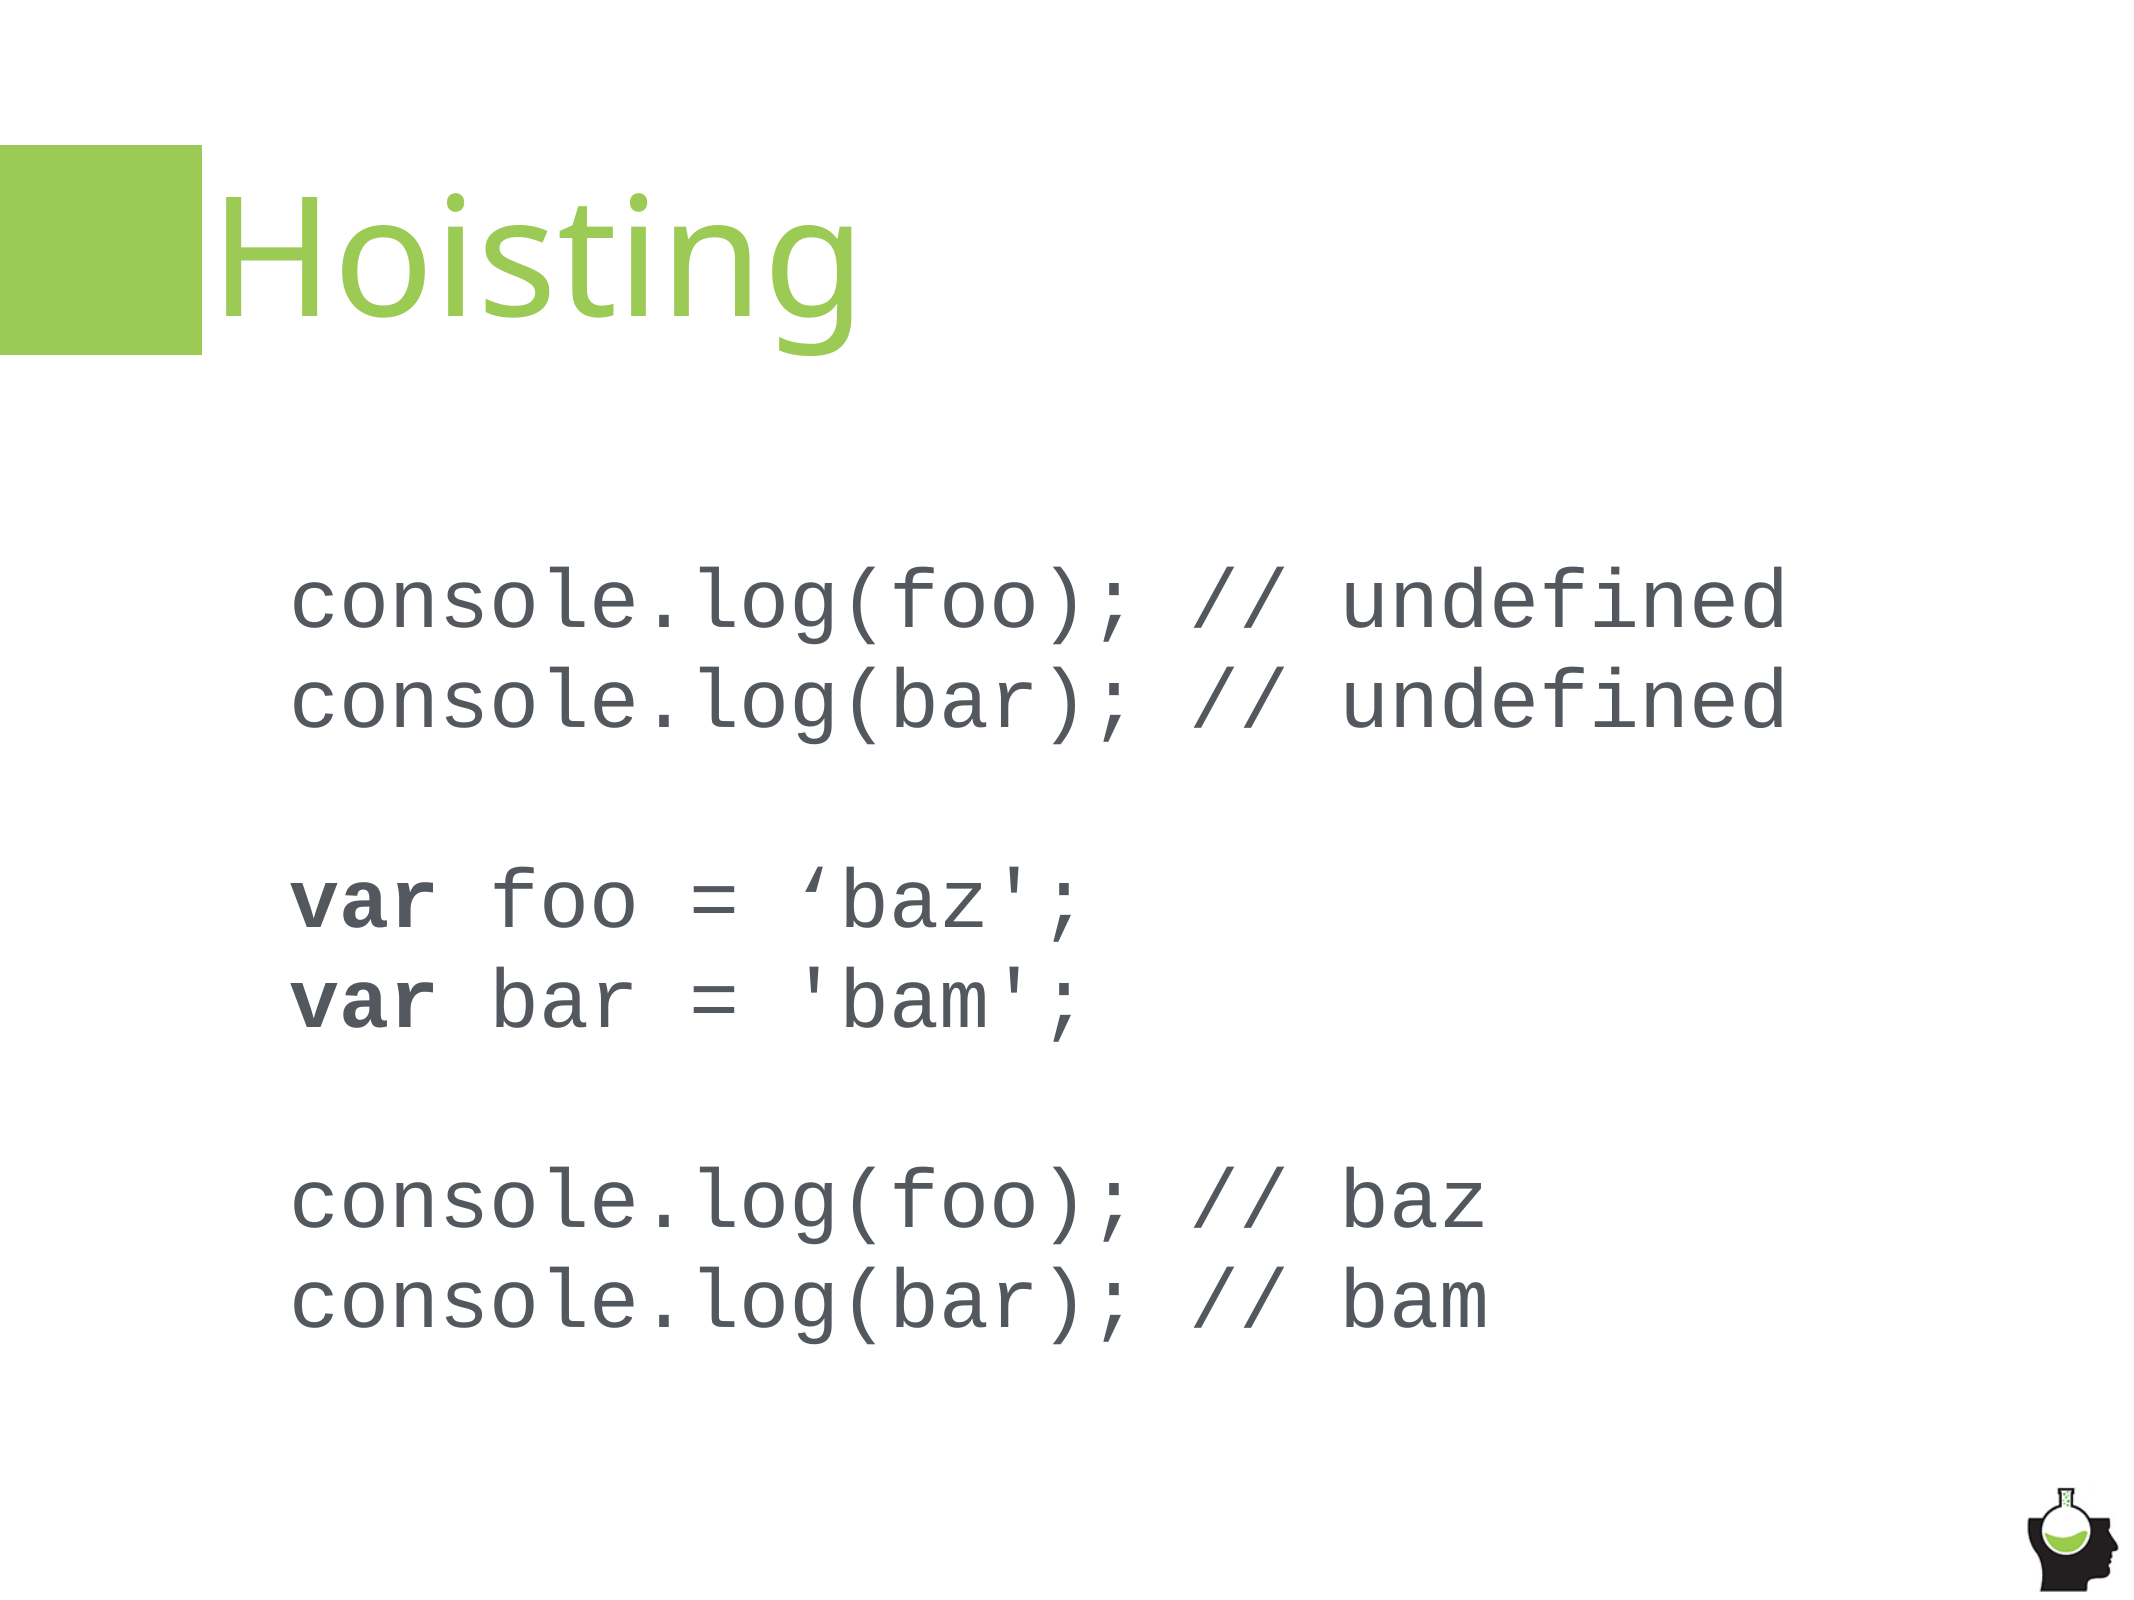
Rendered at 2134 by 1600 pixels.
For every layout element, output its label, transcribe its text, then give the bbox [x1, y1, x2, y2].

text_box console.log(foo); // undefined console.log(bar); // undefined var foo = ‘baz'; var bar = 'bam'; console.log(foo); // baz console.log(bar); // bam [281, 535, 1925, 1352]
picture [2025, 1487, 2120, 1592]
title Hoisting [210, 72, 1978, 428]
picture [0, 145, 202, 355]
